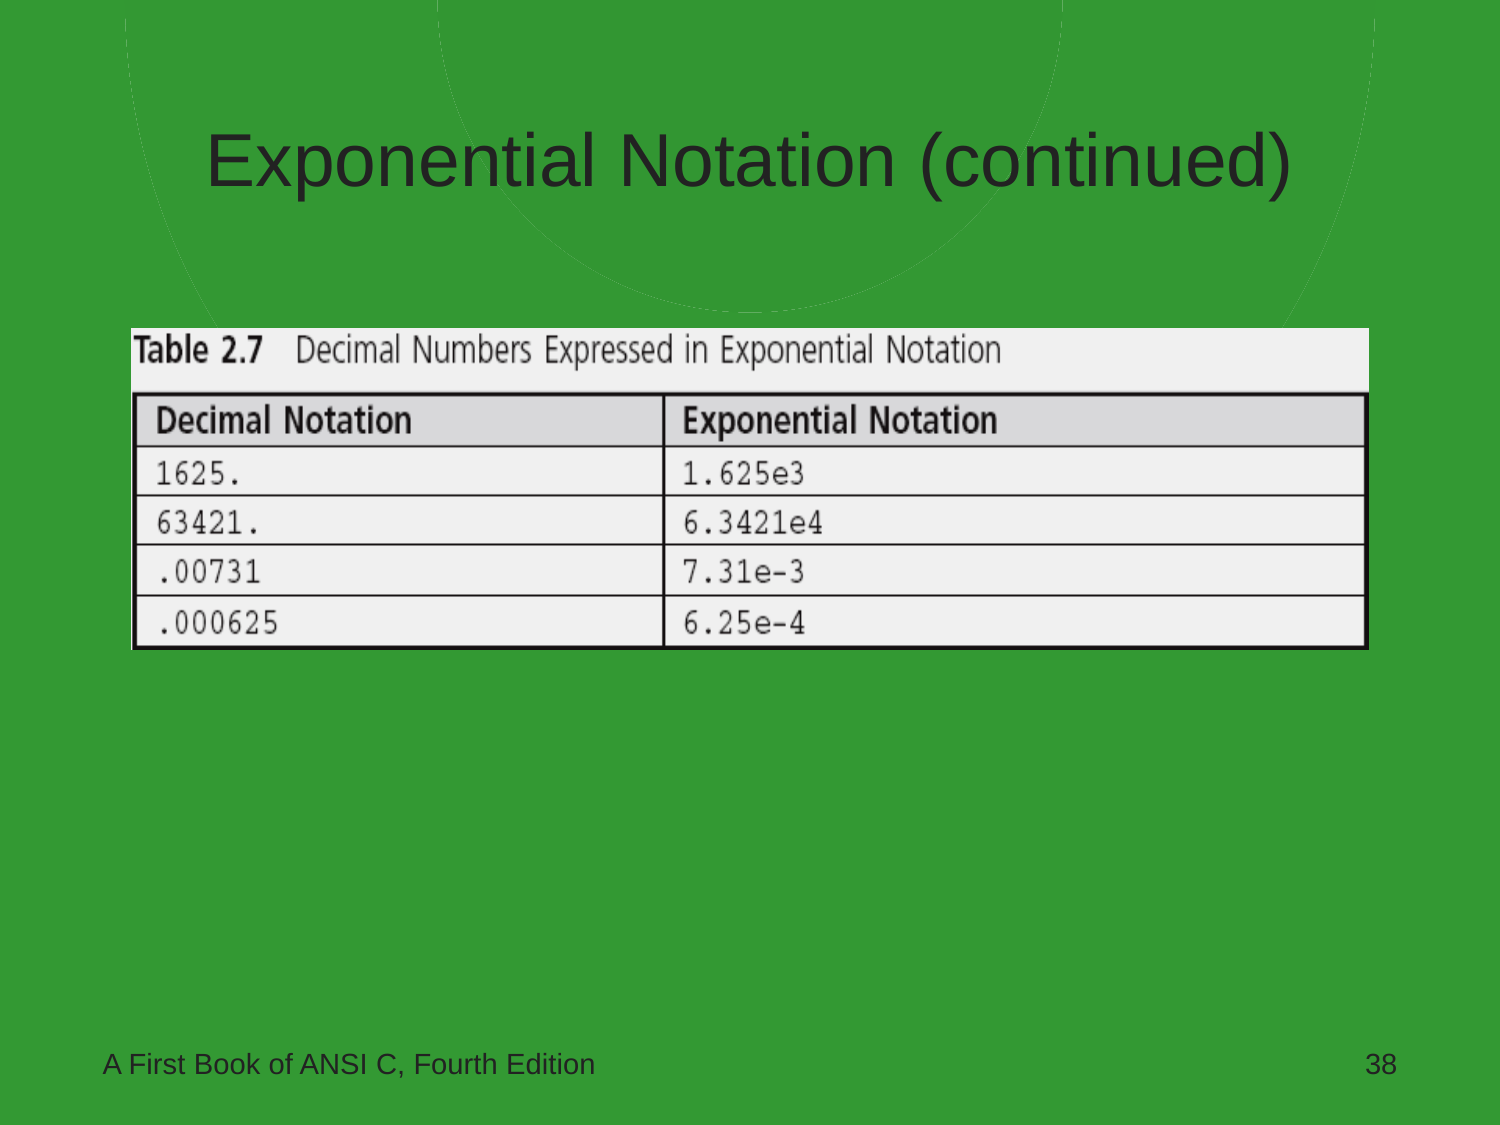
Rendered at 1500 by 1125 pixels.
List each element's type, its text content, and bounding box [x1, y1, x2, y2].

title Exponential Notation (continued) [87, 62, 1413, 250]
footer A First Book of ANSI C, Fourth Edition [87, 1037, 1051, 1101]
picture [131, 327, 1369, 651]
slide_number 38 [1074, 1037, 1413, 1101]
